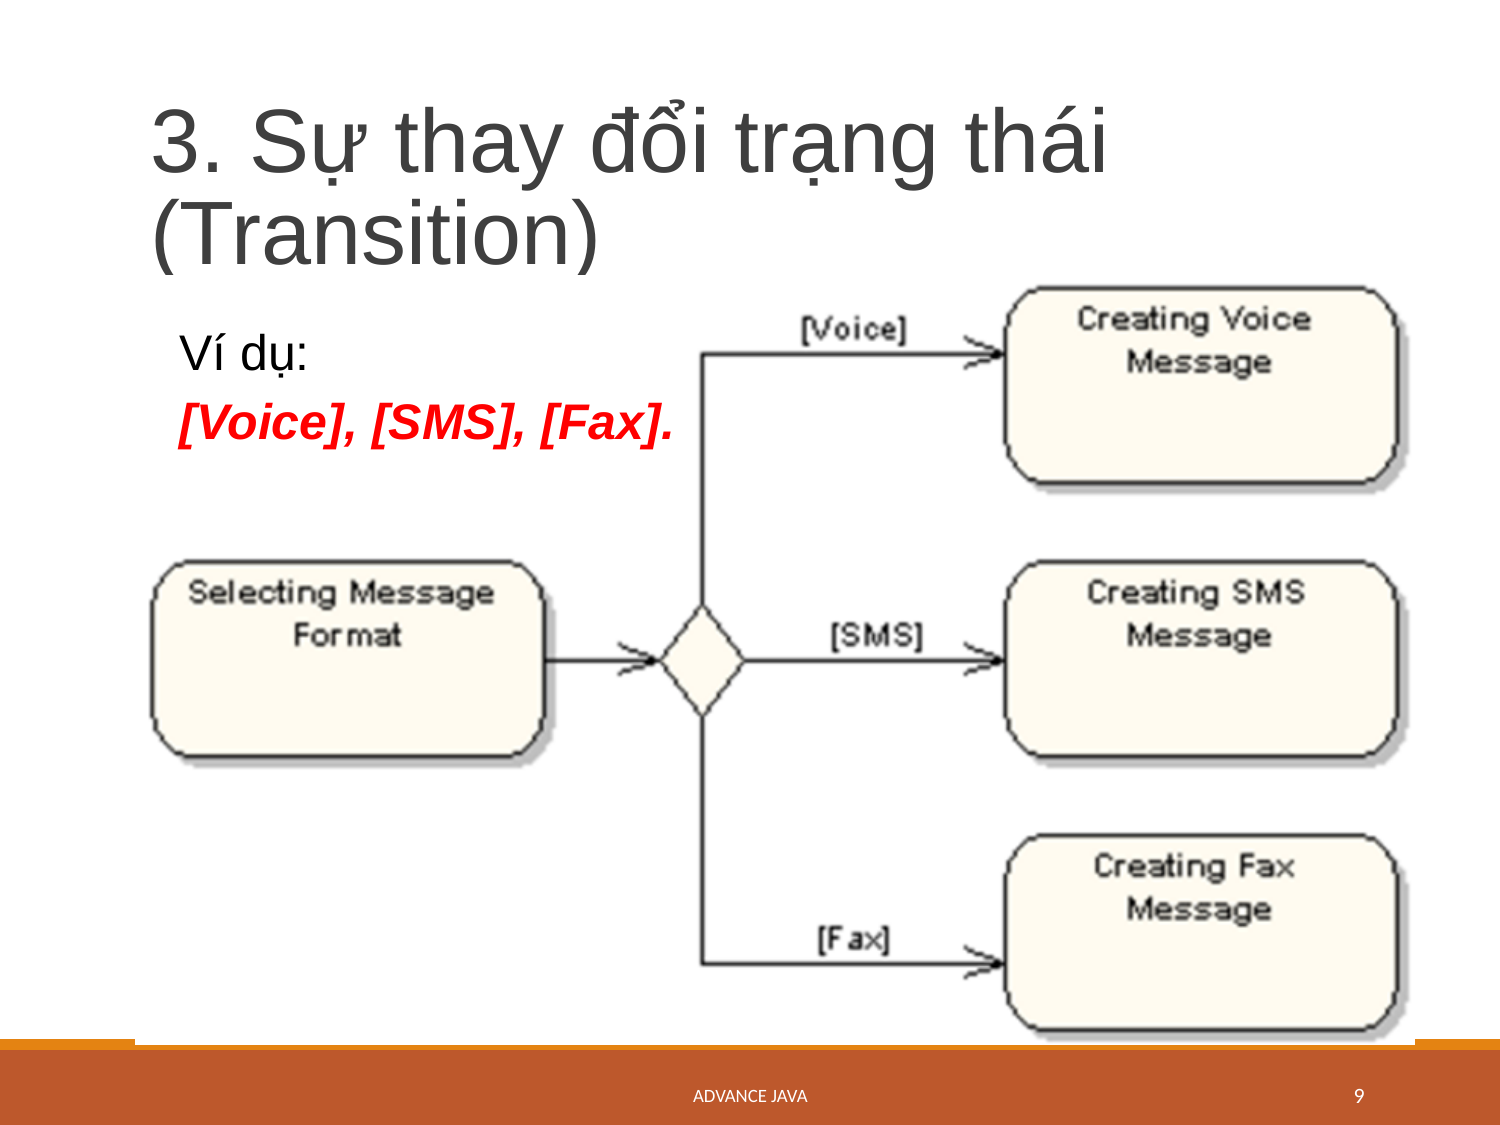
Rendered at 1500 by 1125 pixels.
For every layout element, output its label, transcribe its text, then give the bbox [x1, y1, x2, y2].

footer ADVANCE JAVA [453, 1065, 1047, 1125]
title 3. Sự thay đổi trạng thái (Transition) [135, 52, 1373, 273]
slide_number ‹#› [1218, 1065, 1380, 1125]
picture [134, 274, 1415, 1046]
